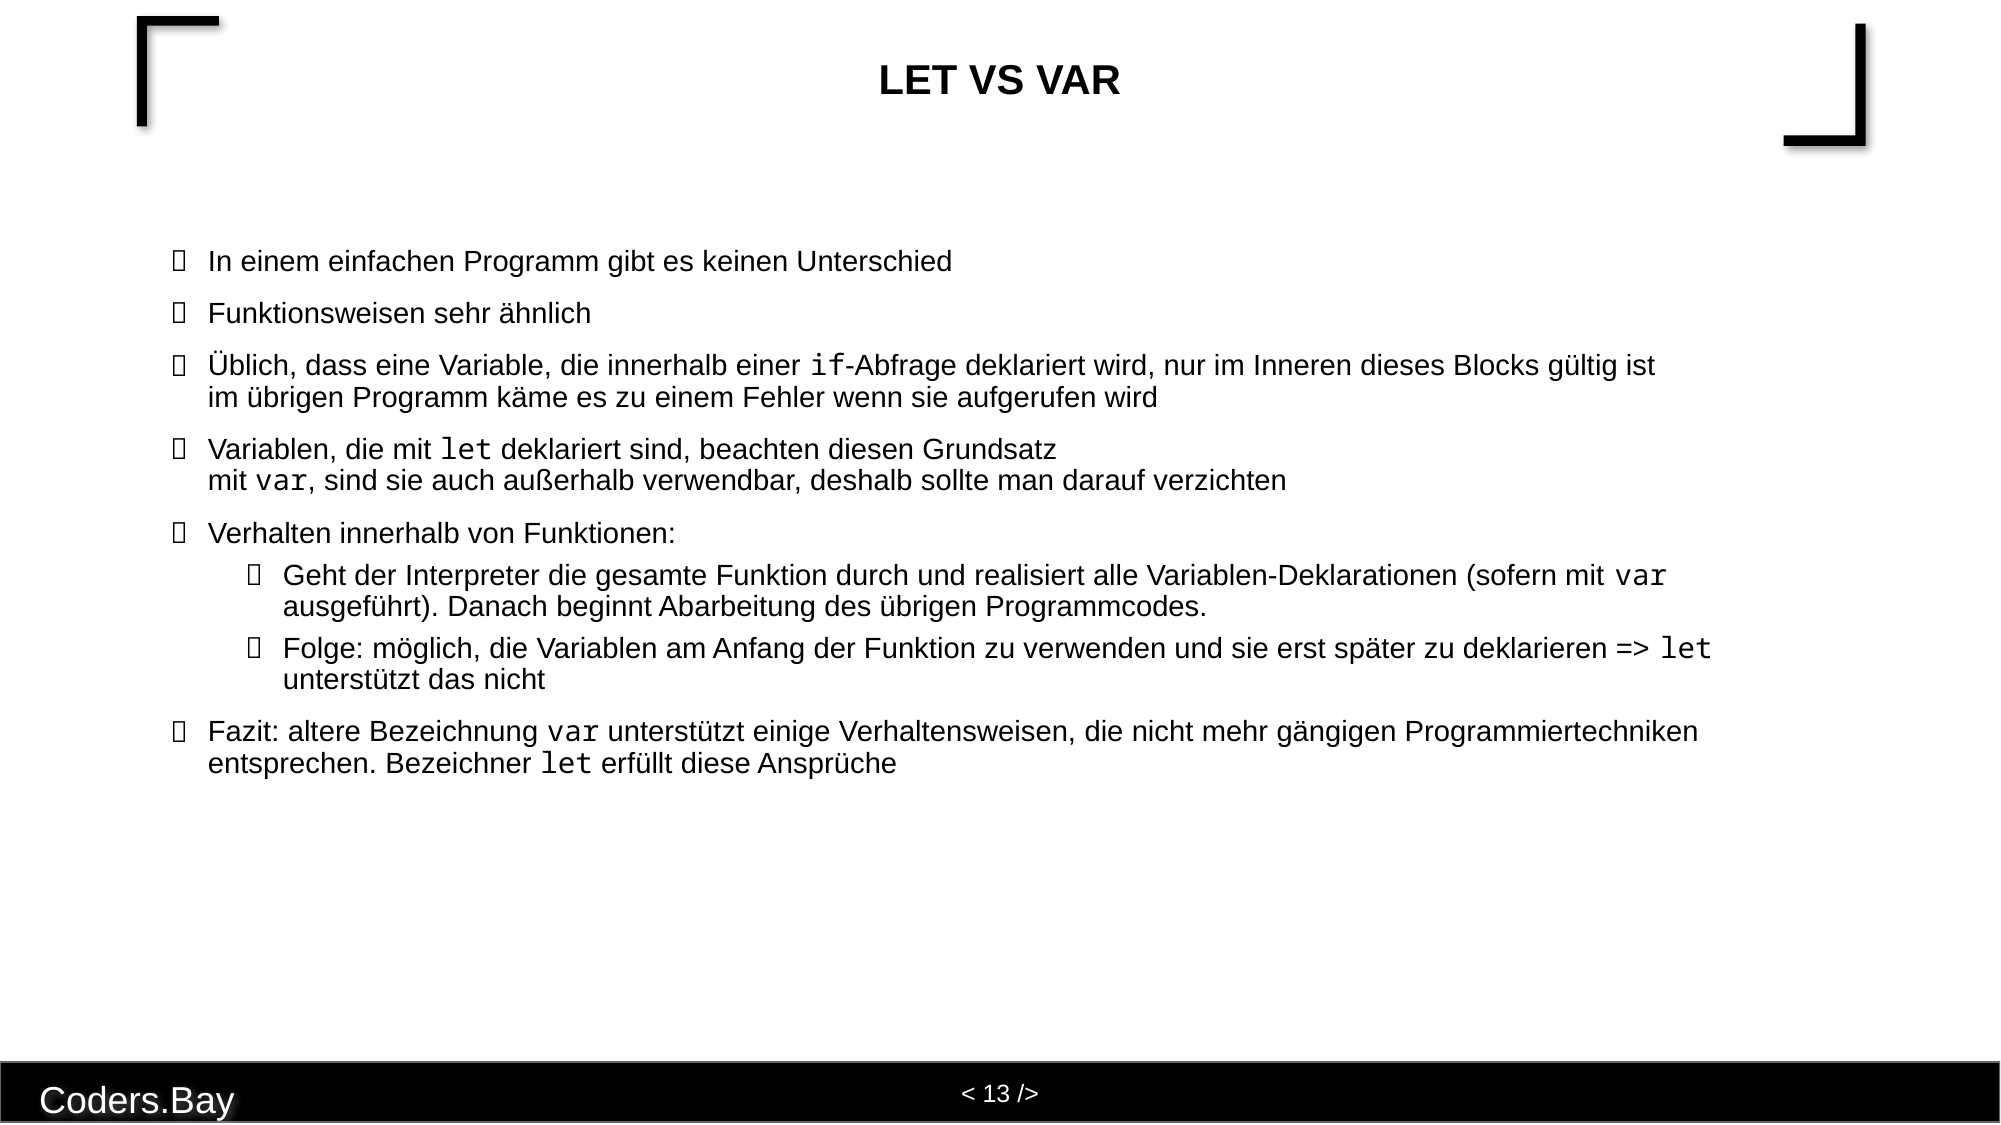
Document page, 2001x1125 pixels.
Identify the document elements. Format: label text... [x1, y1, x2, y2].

list In einem einfachen Programm gibt es keinen Unterschied Funktionsweisen sehr ähnlich Üblich, dass eine Variable, die innerhalb einer if-Abfrage deklariert wird, nur im Inneren dieses Blocks gültig ist im übrigen Programm käme es zu einem Fehler wenn sie aufgerufen wird Variablen, die mit let deklariert sind, beachten diesen Grundsatz mit var, sind sie auch außerhalb verwendbar, deshalb sollte man darauf verzichten Verhalten innerhalb von Funktionen: Geht der Interpreter die gesamte Funktion durch und realisiert alle Variablen-Deklarationen (sofern mit var ausgeführt). Danach beginnt Abarbeitung des übrigen Programmcodes. Folge: möglich, die Variablen am Anfang der Funktion zu verwenden und sie erst später zu deklarieren => let unterstützt das nicht Fazit: altere Bezeichnung var unterstützt einige Verhaltensweisen, die nicht mehr gängigen Programmiertechniken entsprechen. Bezeichner let erfüllt diese Ansprüche [155, 238, 1845, 794]
title Let vs var [155, 36, 1845, 127]
